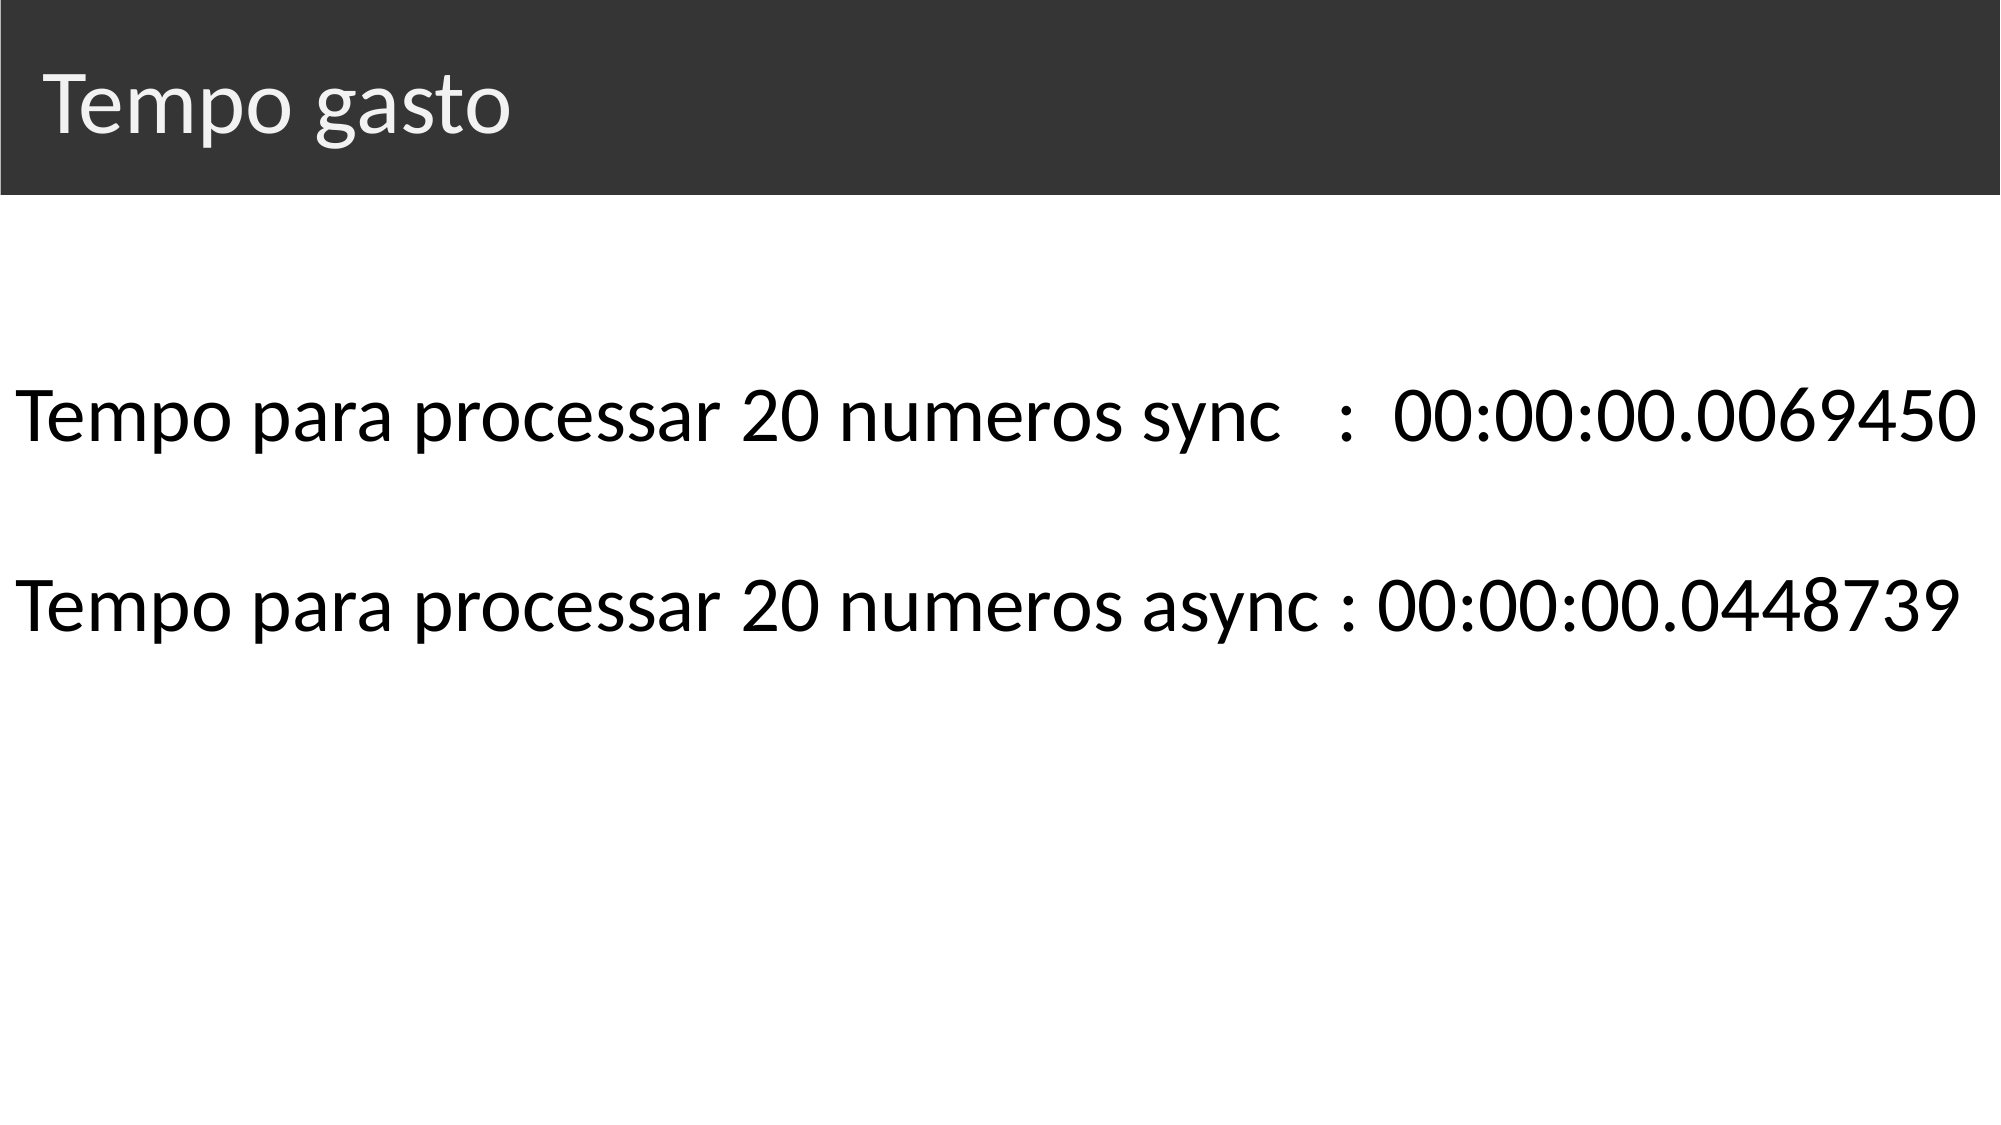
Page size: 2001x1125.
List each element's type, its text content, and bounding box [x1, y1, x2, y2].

text_box Tempo para processar 20 numeros sync : 00:00:00.0069450 Tempo para processar 20 numeros async : 00:00:00.0448739 [0, 354, 2000, 655]
text_box [0, 0, 2000, 195]
text_box Tempo gasto [27, 34, 1321, 160]
